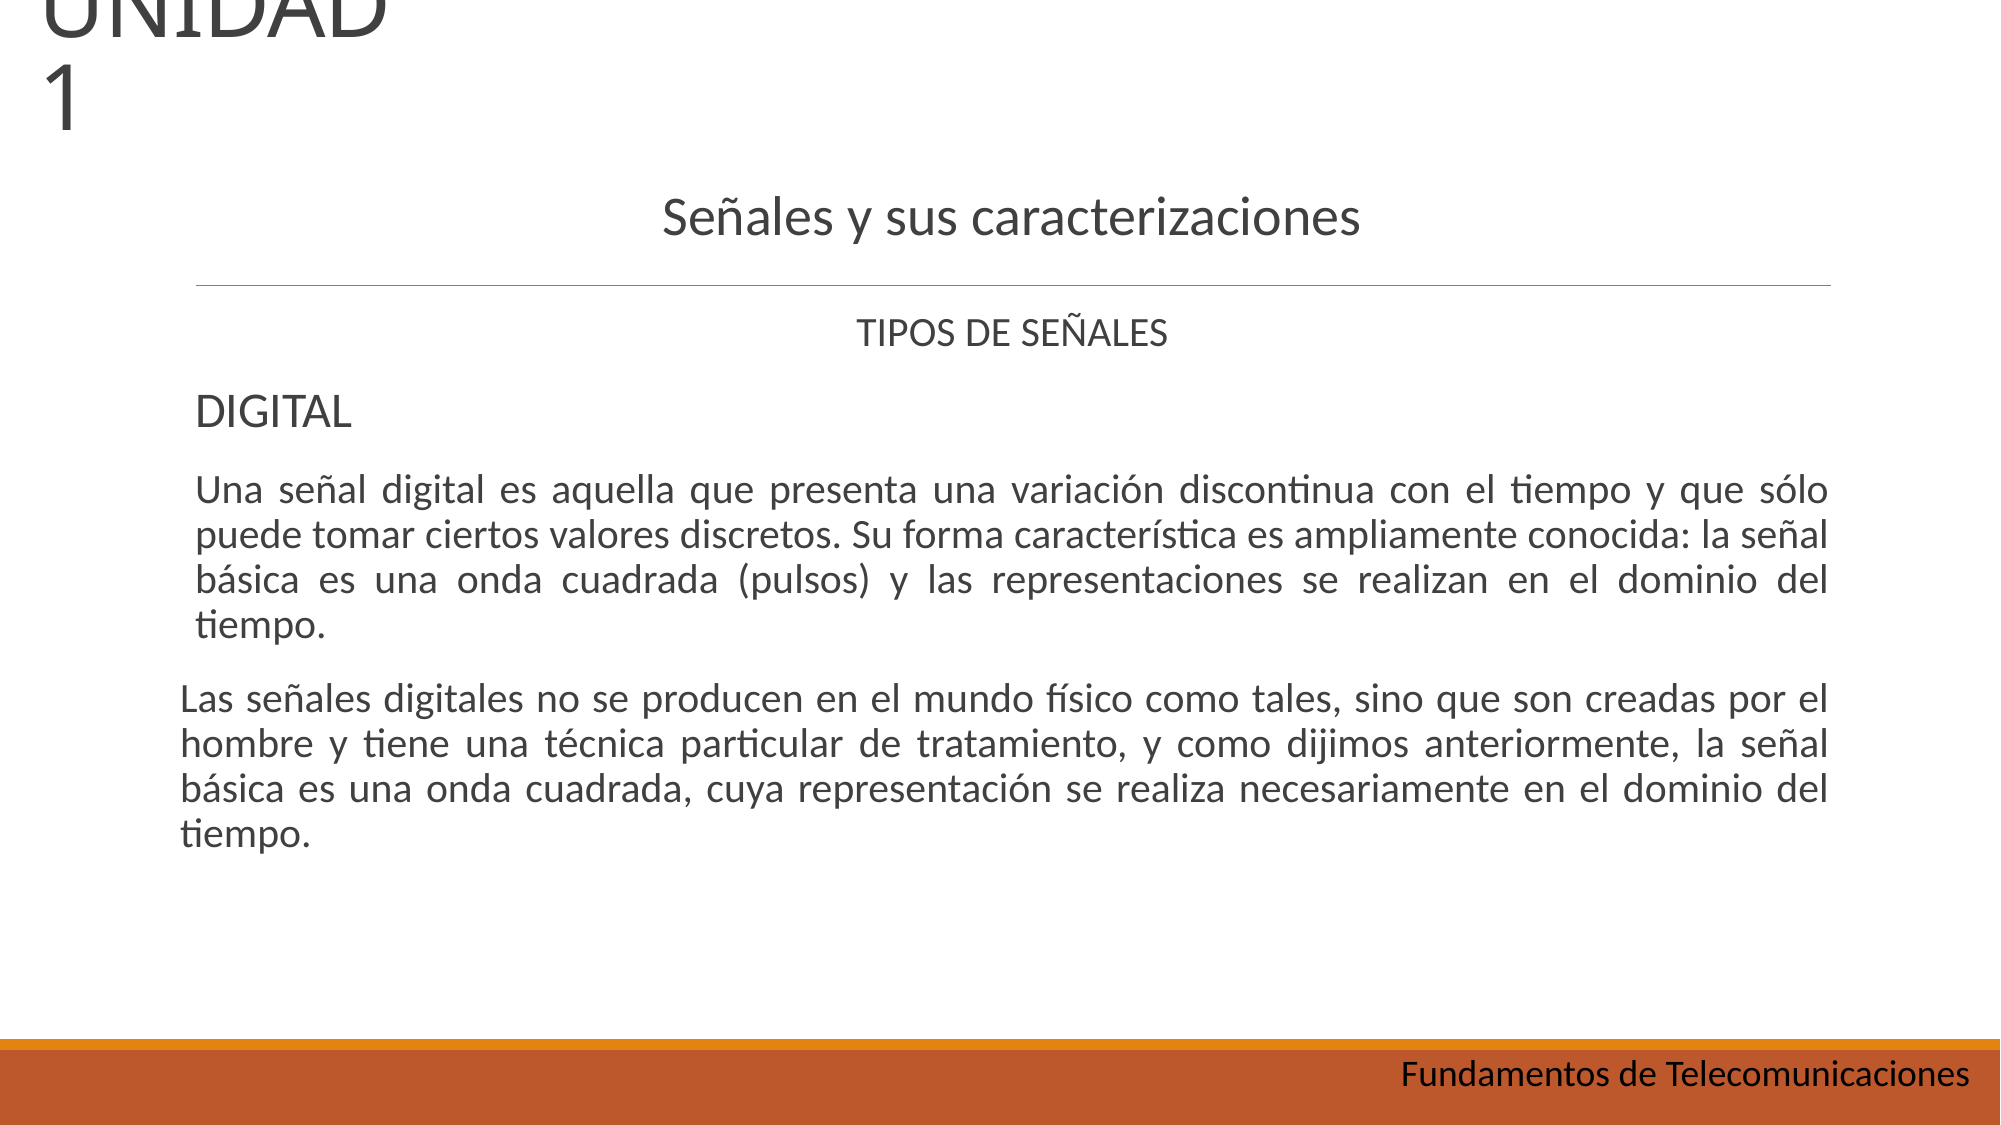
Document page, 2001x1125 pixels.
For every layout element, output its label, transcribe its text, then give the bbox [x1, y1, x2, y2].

text_box UNIDAD 1 [23, 35, 429, 157]
list TIPOS DE SEÑALES DIGITAL Una señal digital es aquella que presenta una variación discontinua con el tiempo y que sólo puede tomar ciertos valores discretos. Su forma característica es ampliamente conocida: la señal básica es una onda cuadrada (pulsos) y las representaciones se realizan en el dominio del tiempo. Las señales digitales no se producen en el mundo físico como tales, sino que son creadas por el hombre y tiene una técnica particular de tratamiento, y como dijimos anteriormente, la señal básica es una onda cuadrada, cuya representación se realiza necesariamente en el dominio del tiempo. [180, 302, 1830, 963]
text_box Fundamentos de Telecomunicaciones [1386, 1041, 2000, 1102]
text_box Señales y sus caracterizaciones [11, 179, 2000, 256]
